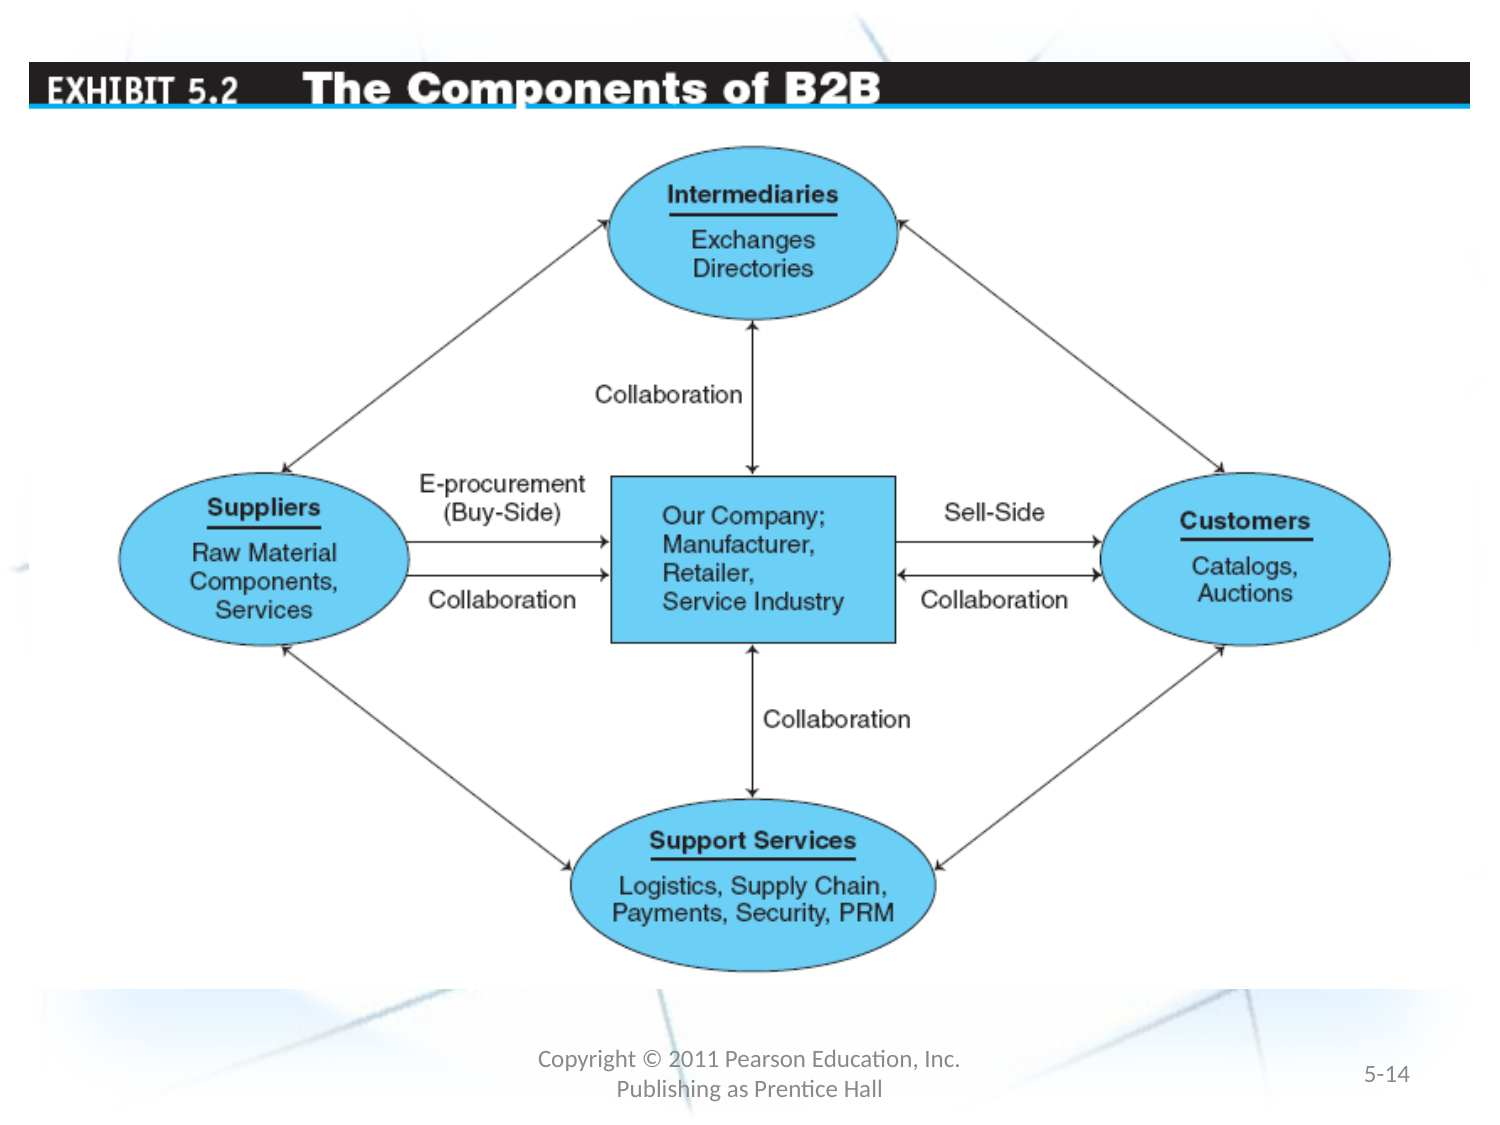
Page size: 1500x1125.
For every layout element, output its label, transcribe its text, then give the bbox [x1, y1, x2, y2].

footer Copyright © 2011 Pearson Education, Inc. Publishing as Prentice Hall [512, 1042, 988, 1103]
slide_number 5-13 [1074, 1042, 1425, 1103]
picture [0, 0, 1500, 1125]
